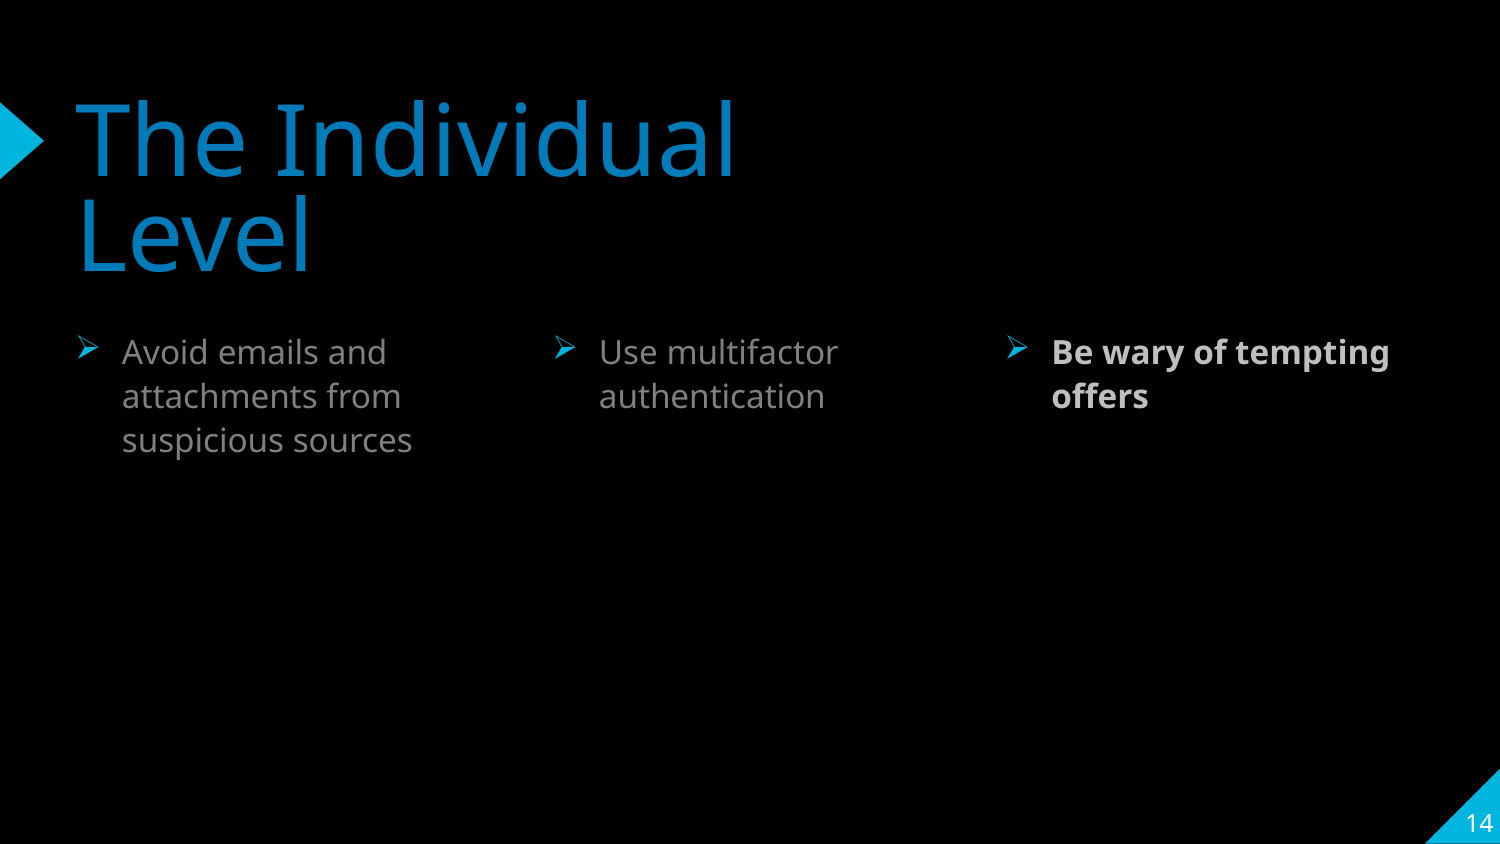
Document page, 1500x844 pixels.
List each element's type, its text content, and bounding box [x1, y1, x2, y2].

title The Individual Level [75, 99, 1001, 277]
list Be wary of tempting offers [1004, 327, 1425, 549]
list Avoid emails and attachments from suspicious sources [75, 327, 510, 549]
slide_number 14 [1418, 760, 1494, 838]
list Use multifactor authentication [552, 327, 973, 549]
